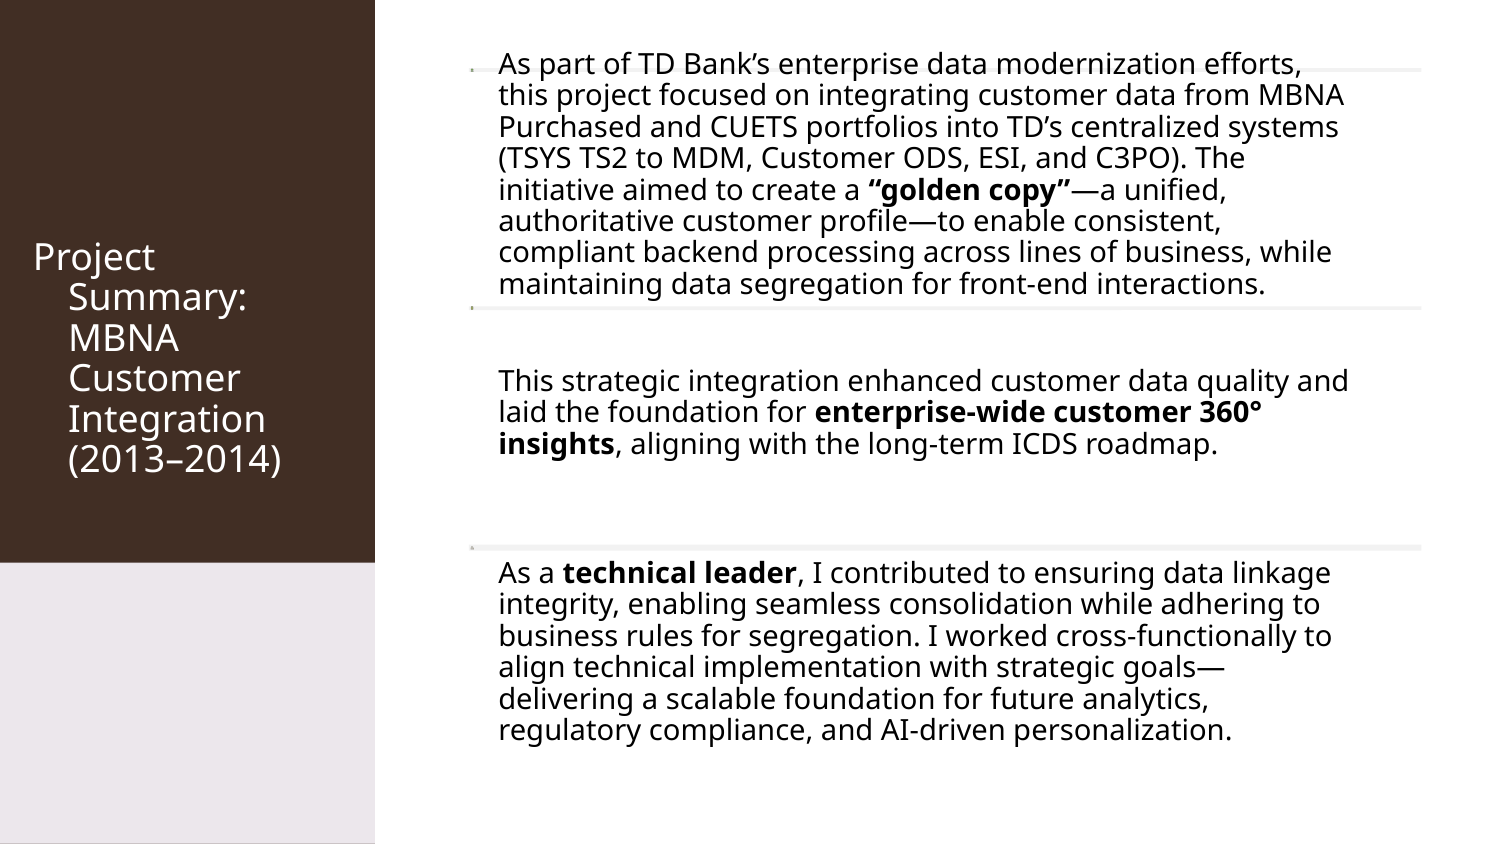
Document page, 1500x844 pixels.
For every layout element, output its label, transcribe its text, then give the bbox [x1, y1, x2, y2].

title Project Summary: MBNA Customer Integration (2013–2014) [18, 44, 349, 530]
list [468, 67, 1422, 760]
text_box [0, 562, 375, 844]
text_box [0, 0, 376, 844]
text_box [376, 0, 1500, 844]
